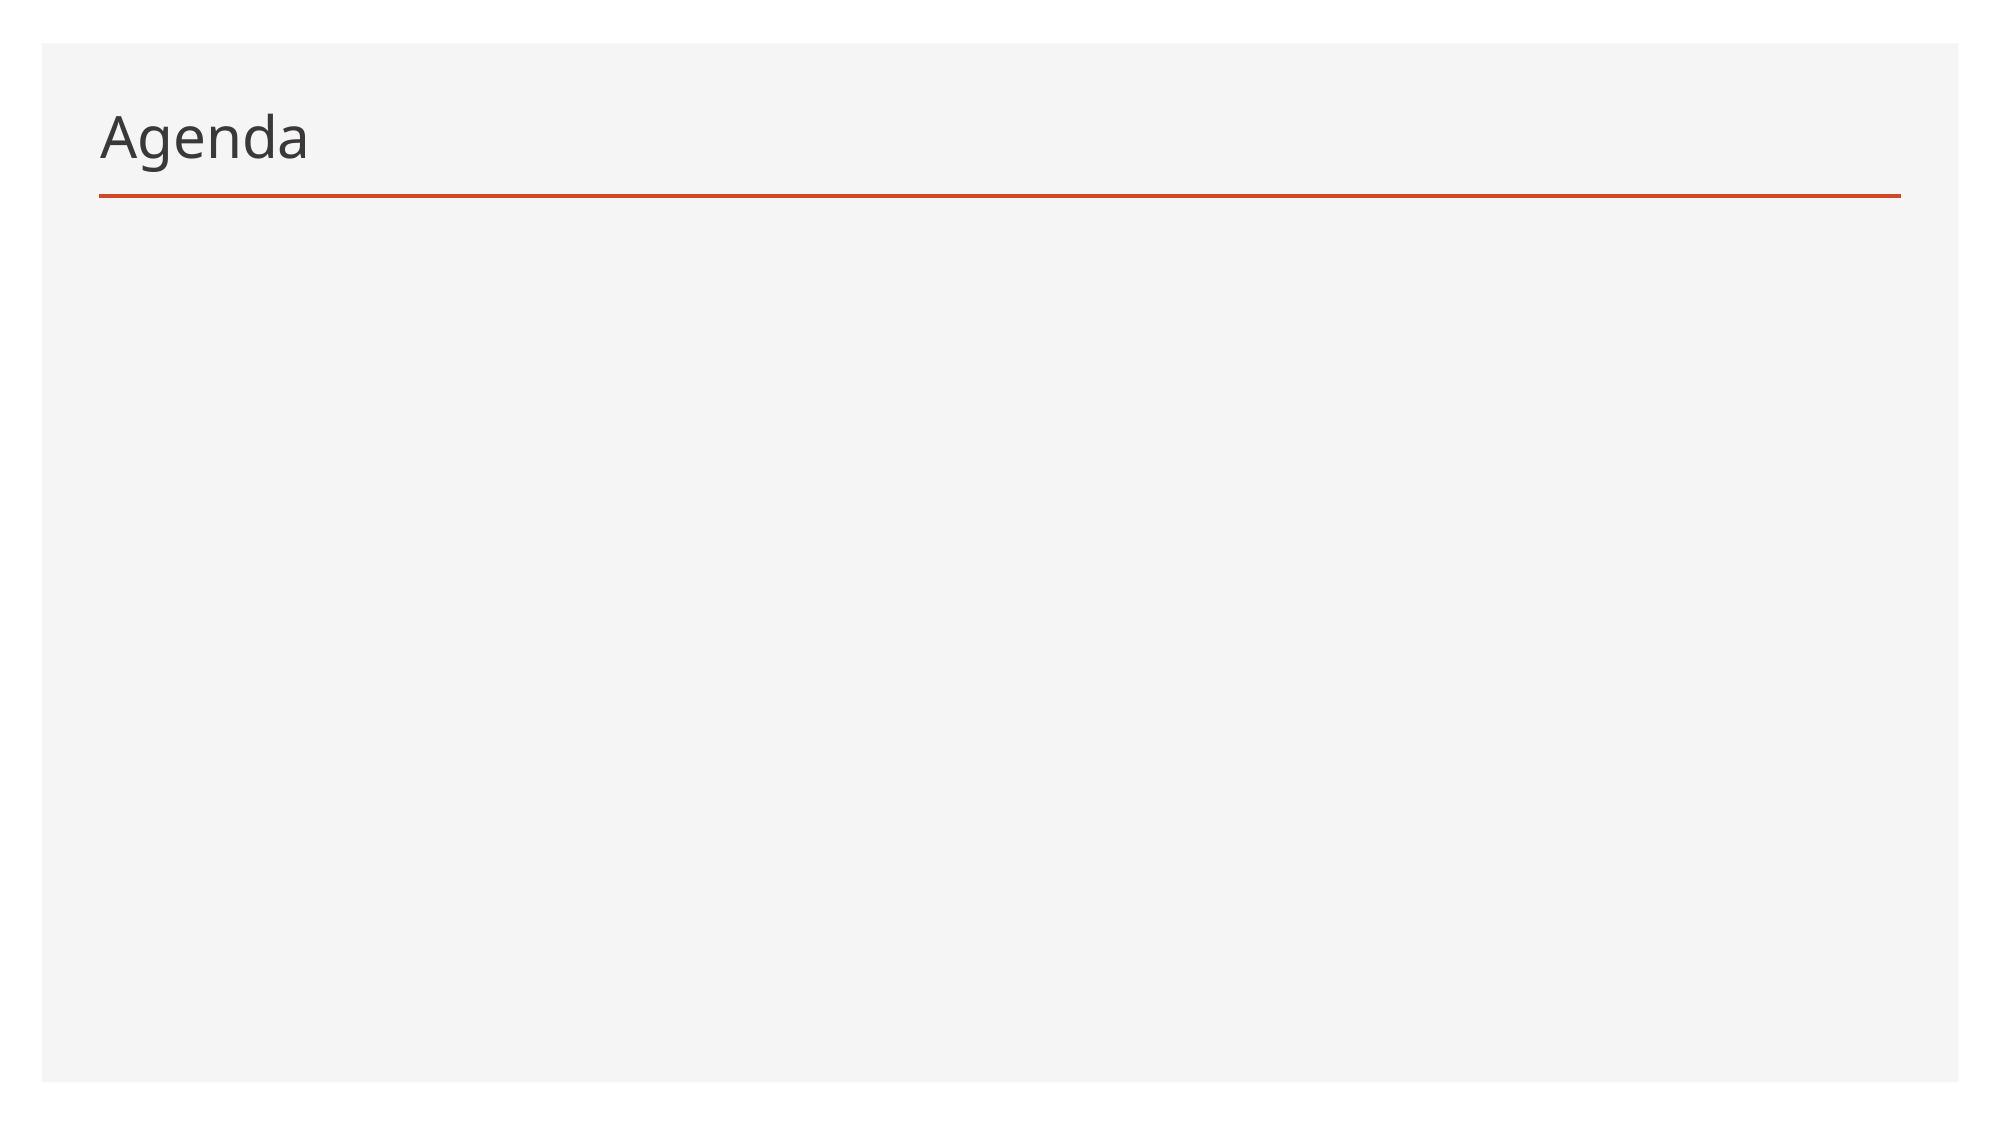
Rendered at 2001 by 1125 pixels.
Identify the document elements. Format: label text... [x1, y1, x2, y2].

title Agenda [85, 73, 1214, 179]
